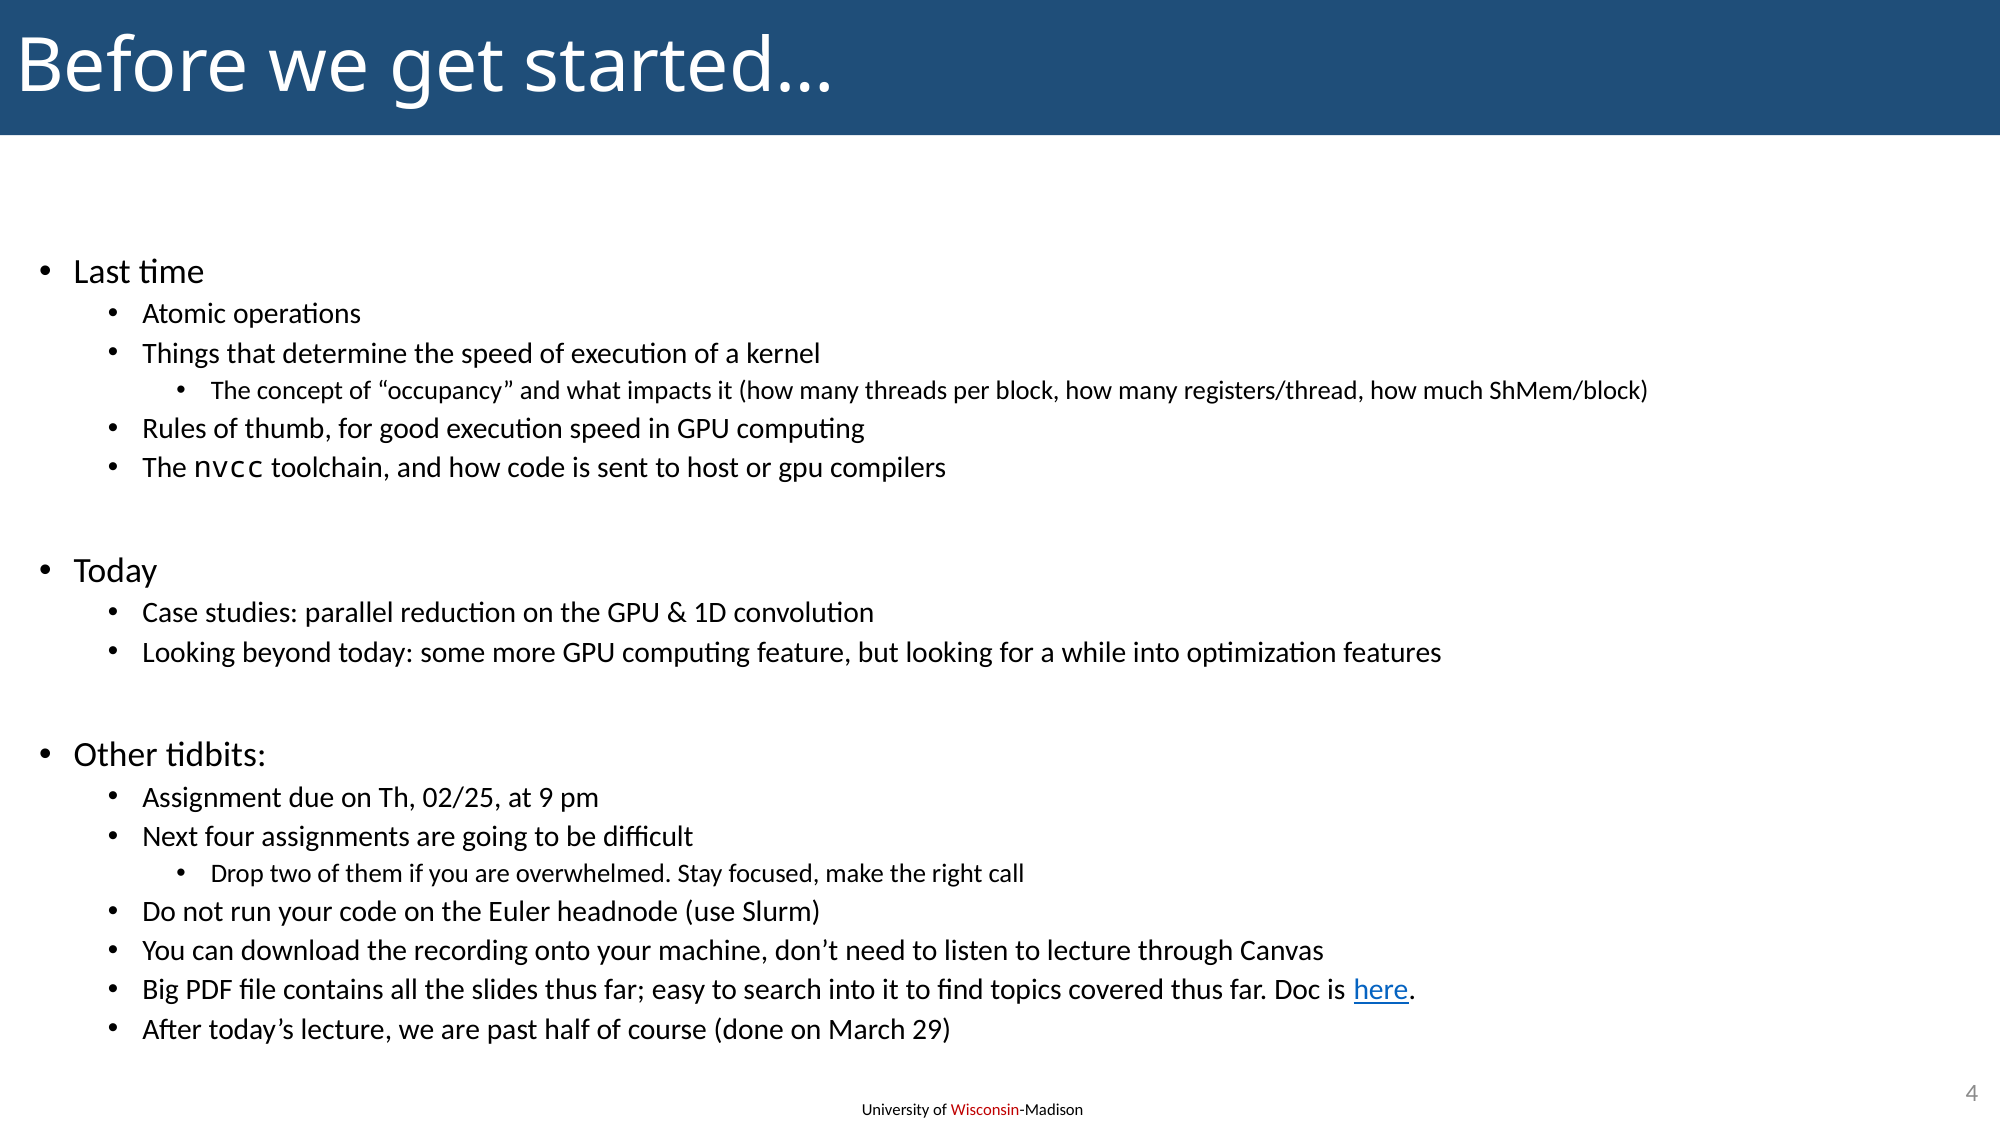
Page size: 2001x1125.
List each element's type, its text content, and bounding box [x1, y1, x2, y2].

slide_number 4 [1879, 1069, 1994, 1114]
title Before we get started… [0, 0, 2000, 136]
list Last time Atomic operations Things that determine the speed of execution of a kernel The concept of “occupancy” and what impacts it (how many threads per block, how many registers/thread, how much ShMem/block) Rules of thumb, for good execution speed in GPU computing The nvcc toolchain, and how code is sent to host or gpu compilers Today Case studies: parallel reduction on the GPU & 1D convolution Looking beyond today: some more GPU computing feature, but looking for a while into optimization features Other tidbits: Assignment due on Th, 02/25, at 9 pm Next four assignments are going to be difficult Drop two of them if you are overwhelmed. Stay focused, make the right call Do not run your code on the Euler headnode (use Slurm) You can download the recording onto your machine, don’t need to listen to lecture through Canvas Big PDF file contains all the slides thus far; easy to search into it to find topics covered thus far. Doc is here. After today’s lecture, we are past half of course (done on March 29) [24, 245, 1987, 1055]
